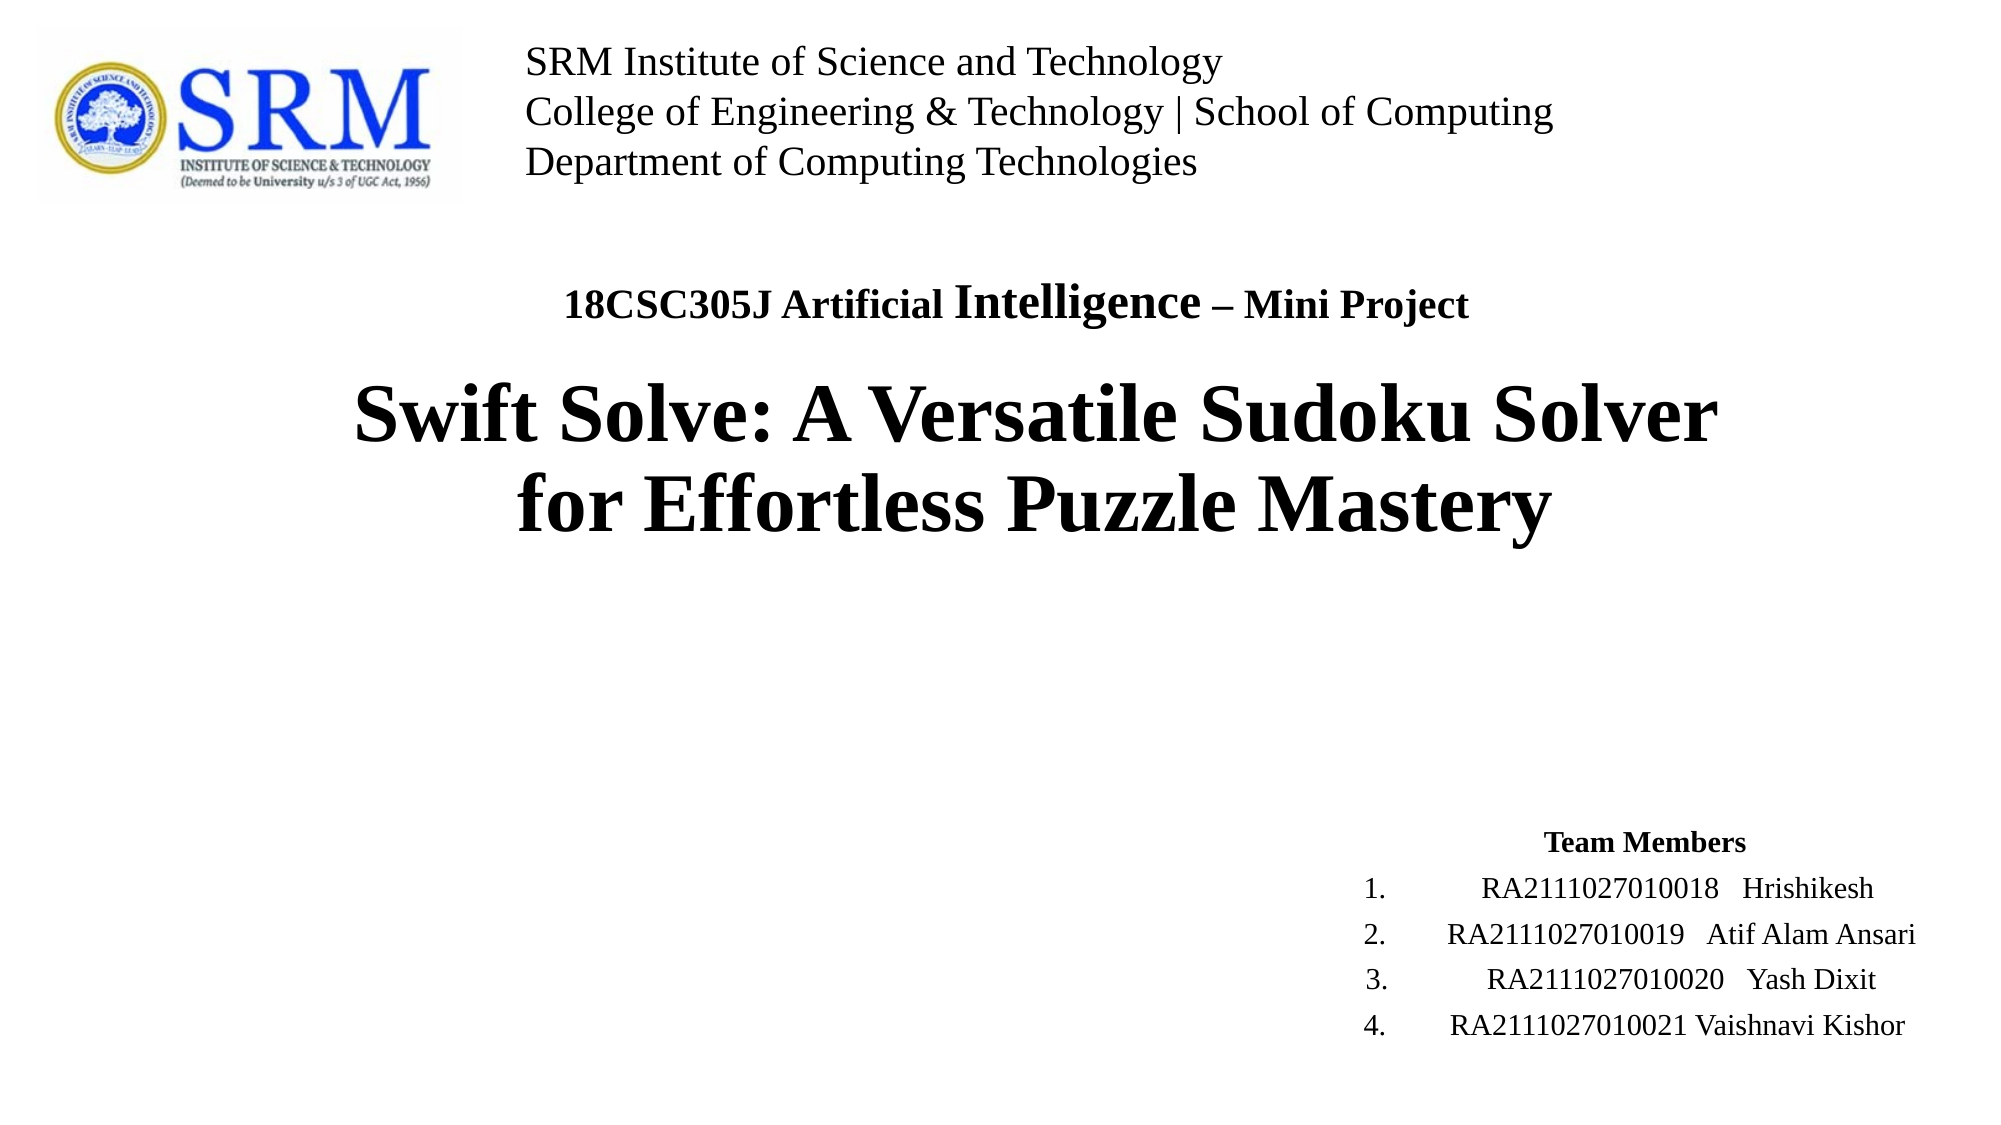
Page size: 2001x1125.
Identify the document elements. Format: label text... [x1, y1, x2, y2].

subtitle Team Members RA2111027010018 Hrishikesh RA2111027010019 Atif Alam Ansari RA2111027010020 Yash Dixit RA2111027010021 Vaishnavi Kishor [1348, 819, 1942, 1091]
picture [37, 26, 463, 203]
title Swift Solve: A Versatile Sudoku Solver for Effortless Puzzle Mastery [312, 380, 1760, 657]
text_box SRM Institute of Science and Technology College of Engineering & Technology | School of Computing Department of Computing Technologies [510, 26, 1795, 192]
text_box 18CSC305J Artificial Intelligence – Mini Project [548, 260, 1549, 336]
